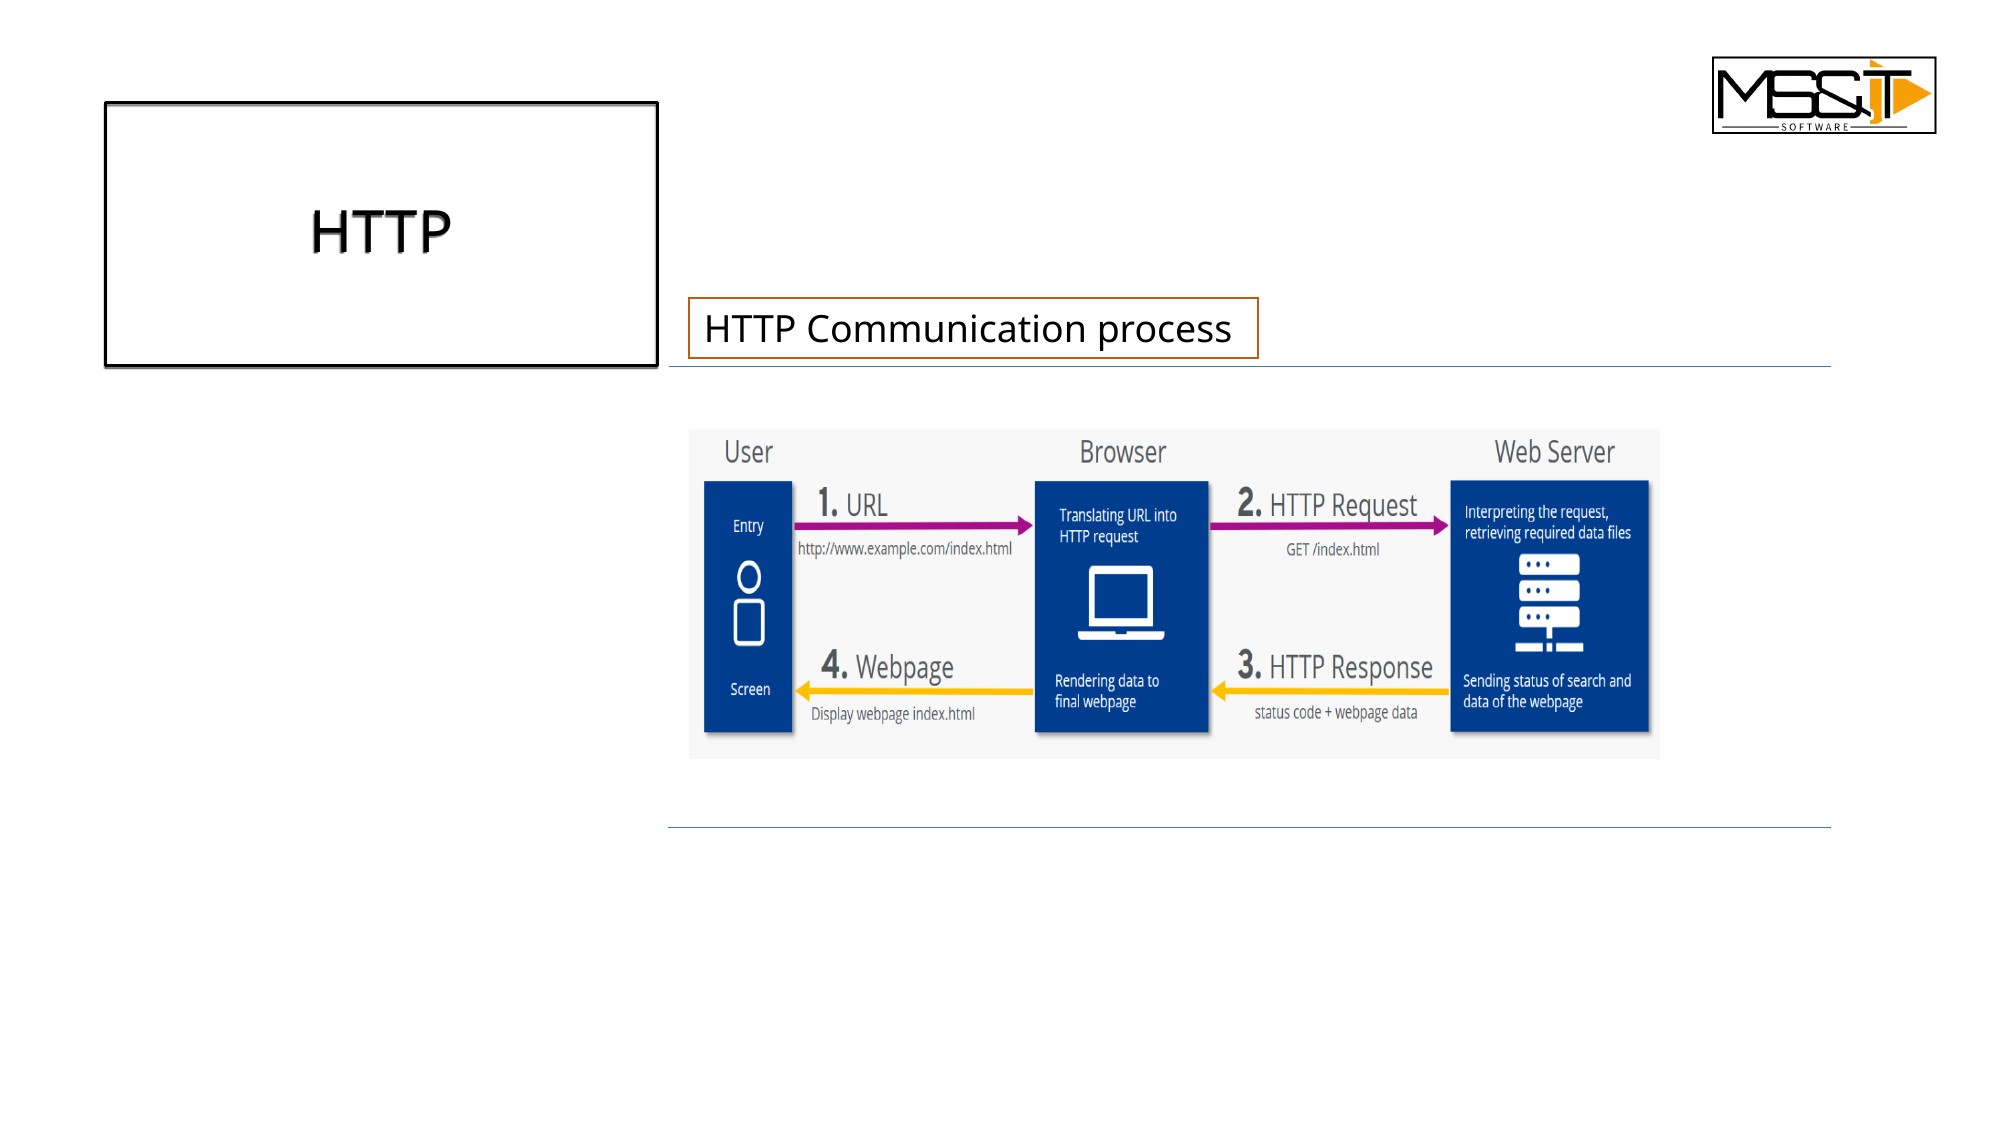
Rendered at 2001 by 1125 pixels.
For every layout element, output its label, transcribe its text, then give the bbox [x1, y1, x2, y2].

title HTTP [105, 102, 658, 366]
picture [689, 428, 1660, 760]
text_box HTTP Communication process [688, 297, 1258, 358]
picture [1698, 42, 1951, 148]
